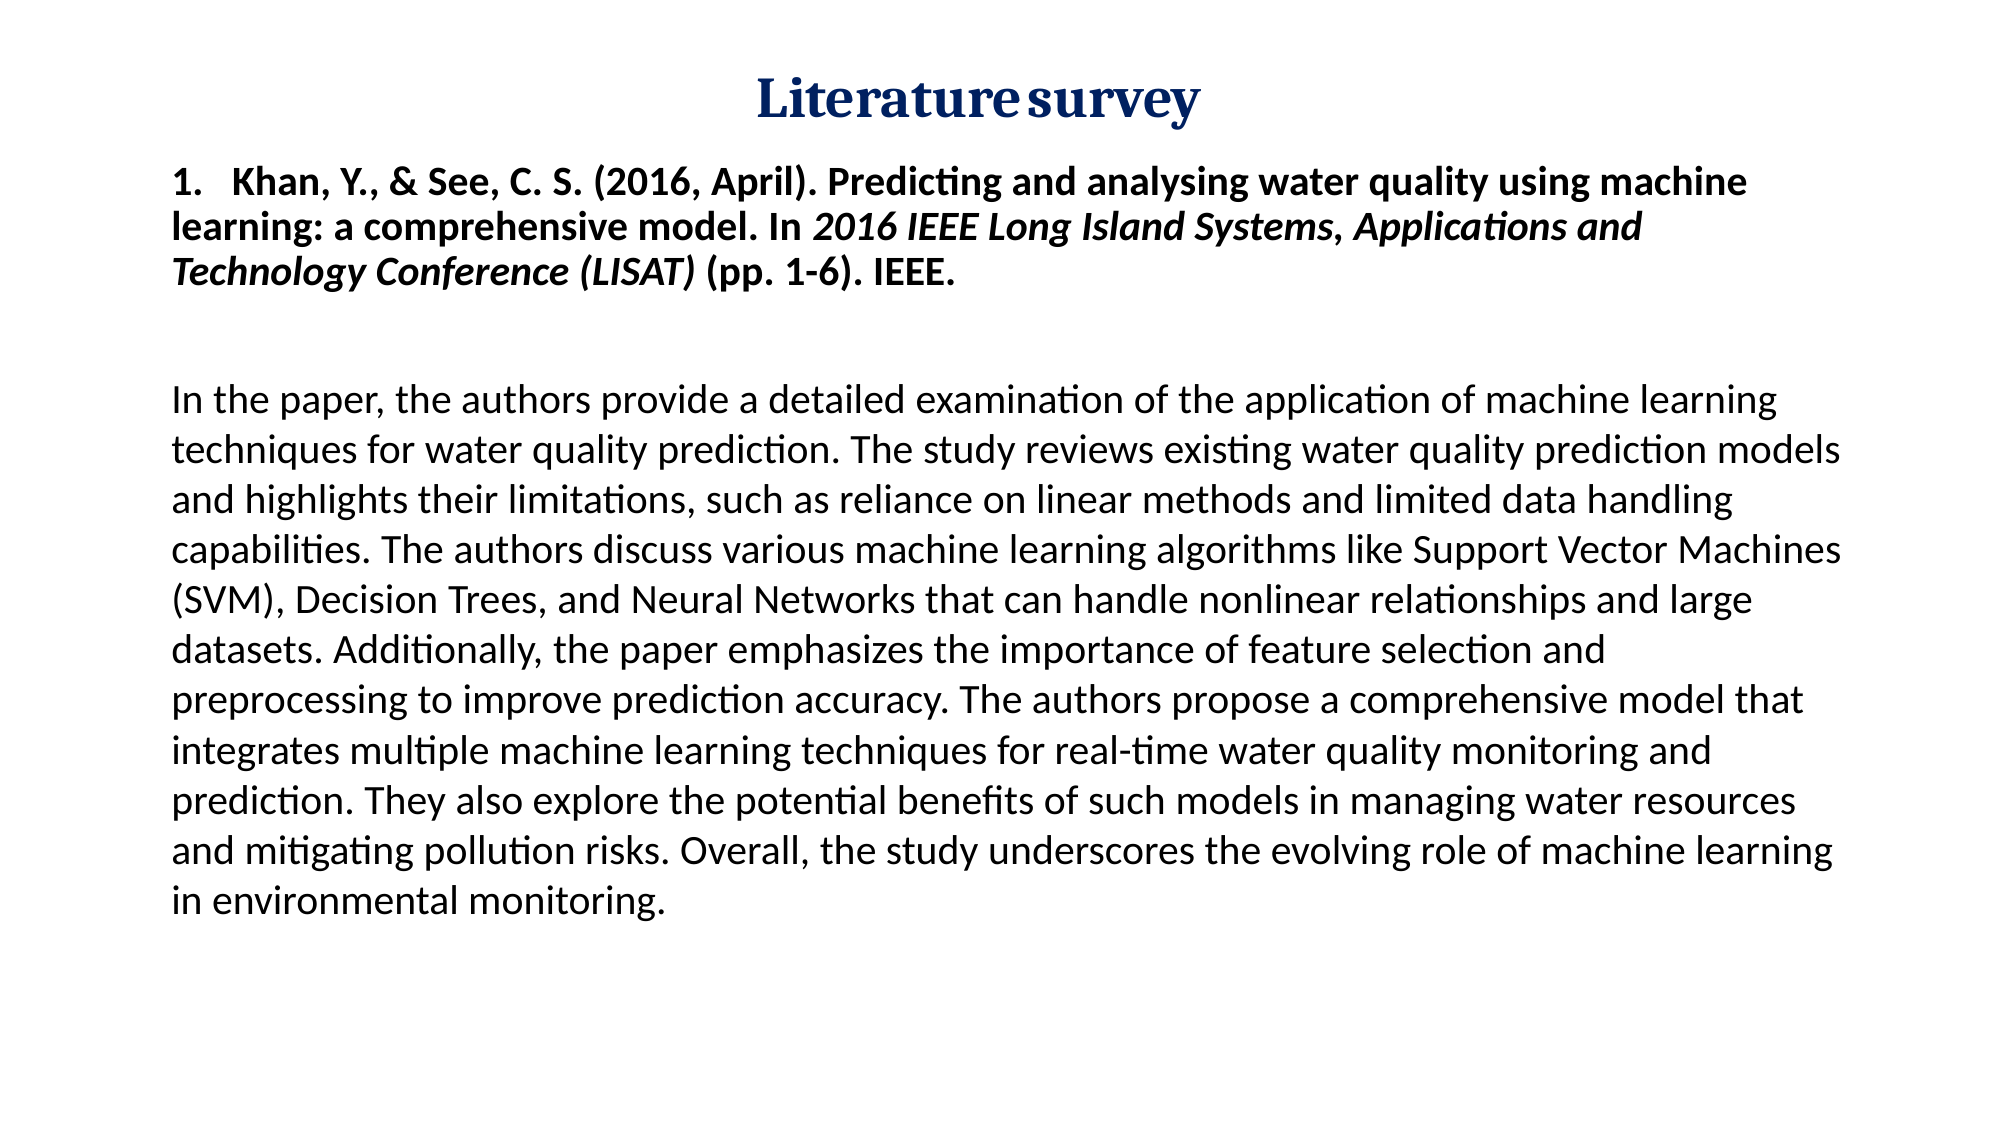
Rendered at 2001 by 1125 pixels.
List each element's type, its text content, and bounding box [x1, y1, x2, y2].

list 1. Khan, Y., & See, C. S. (2016, April). Predicting and analysing water quality using machine learning: a comprehensive model. In 2016 IEEE Long Island Systems, Applications and Technology Conference (LISAT) (pp. 1-6). IEEE. In the paper, the authors provide a detailed examination of the application of machine learning techniques for water quality prediction. The study reviews existing water quality prediction models and highlights their limitations, such as reliance on linear methods and limited data handling capabilities. The authors discuss various machine learning algorithms like Support Vector Machines (SVM), Decision Trees, and Neural Networks that can handle nonlinear relationships and large datasets. Additionally, the paper emphasizes the importance of feature selection and preprocessing to improve prediction accuracy. The authors propose a comprehensive model that integrates multiple machine learning techniques for real-time water quality monitoring and prediction. They also explore the potential benefits of such models in managing water resources and mitigating pollution risks. Overall, the study underscores the evolving role of machine learning in environmental monitoring. [137, 151, 1863, 1014]
title Literature survey [741, 59, 1244, 138]
